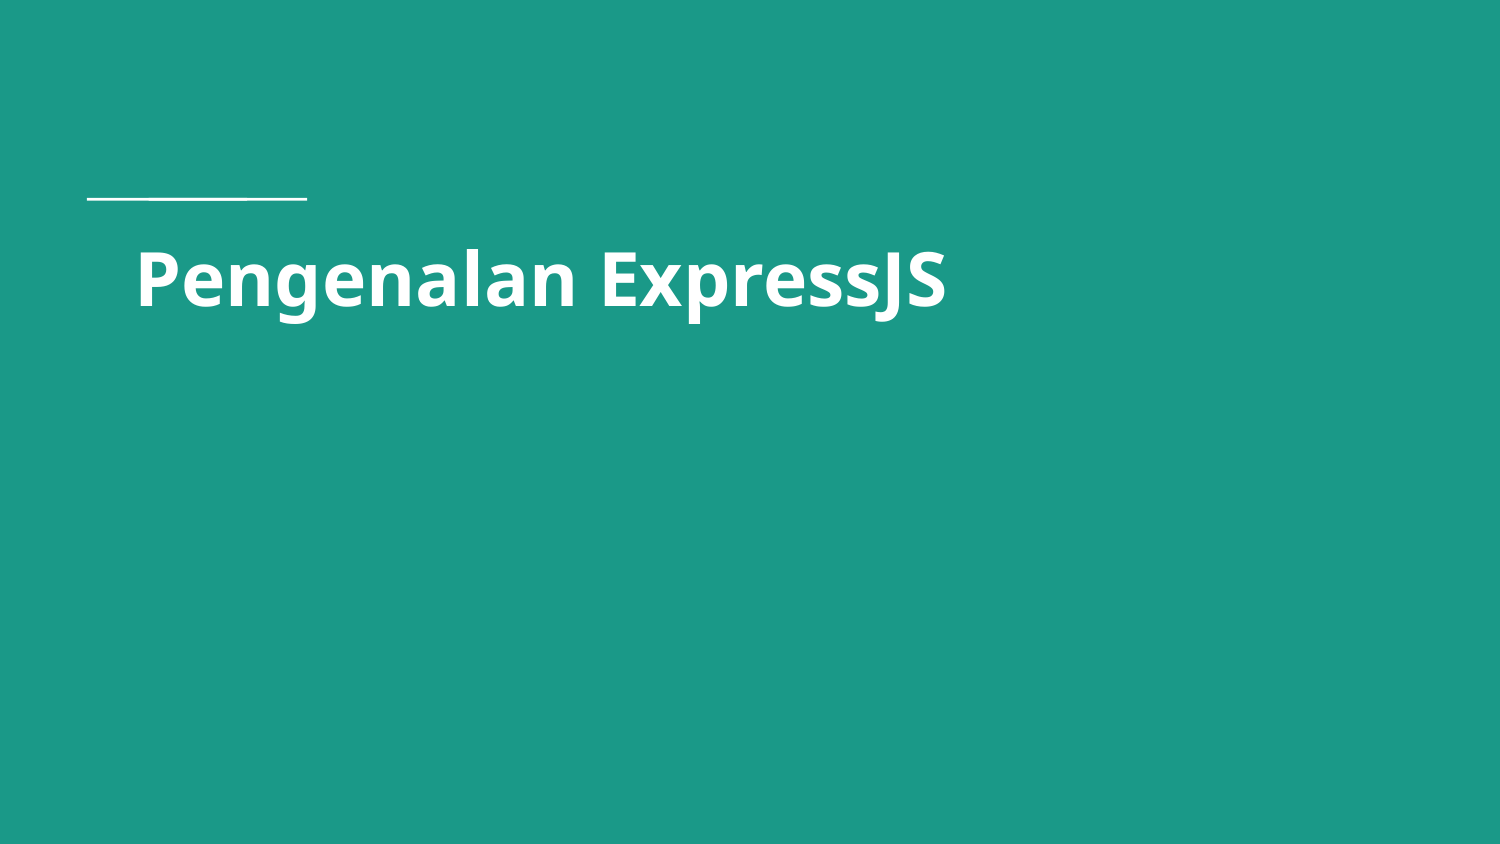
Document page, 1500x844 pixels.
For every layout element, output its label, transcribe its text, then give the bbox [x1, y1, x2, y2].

title Pengenalan ExpressJS [119, 216, 1381, 466]
